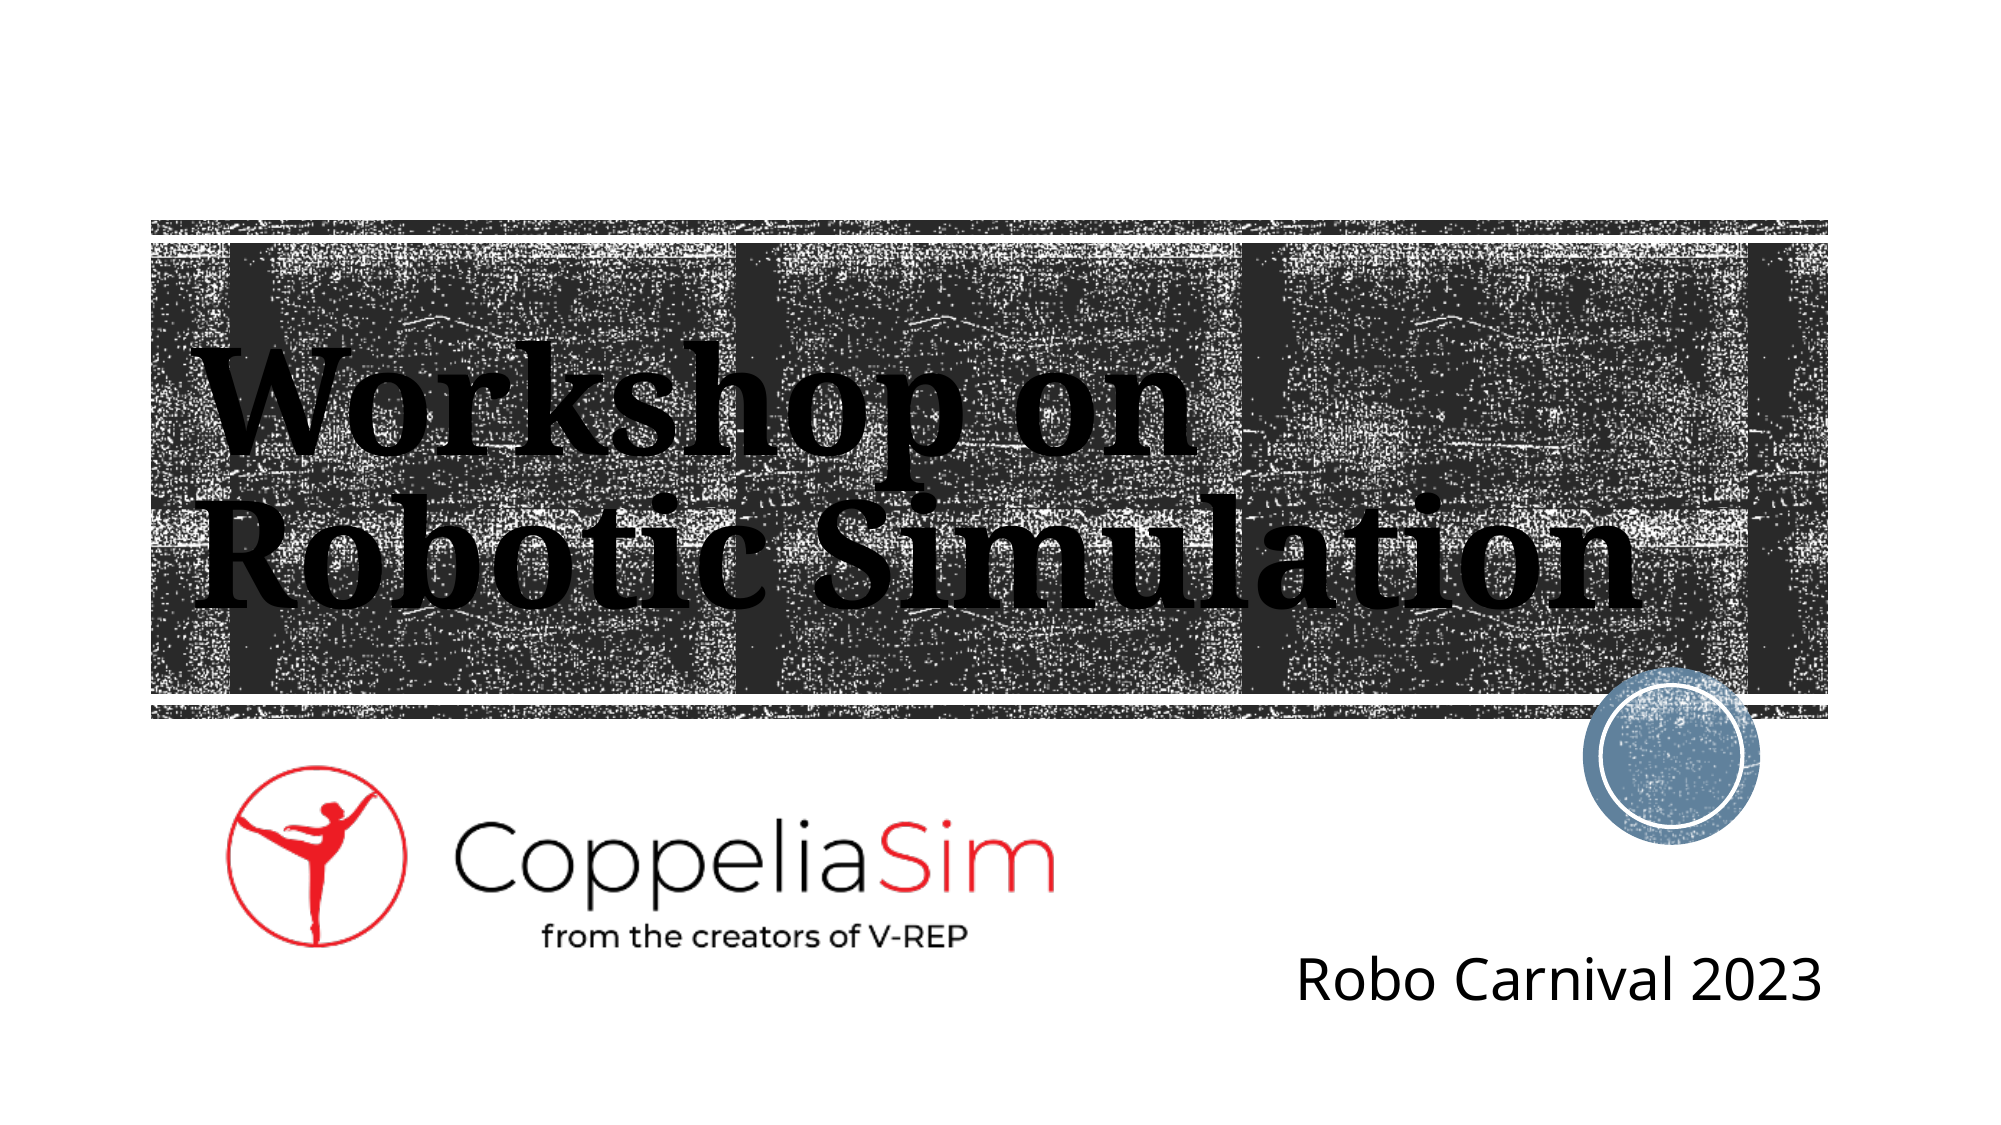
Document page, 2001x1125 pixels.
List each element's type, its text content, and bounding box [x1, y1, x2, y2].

title Workshop on Robotic Simulation [176, 290, 1824, 682]
subtitle Robo Carnival 2023 [1208, 942, 1839, 1075]
picture [176, 728, 1115, 990]
